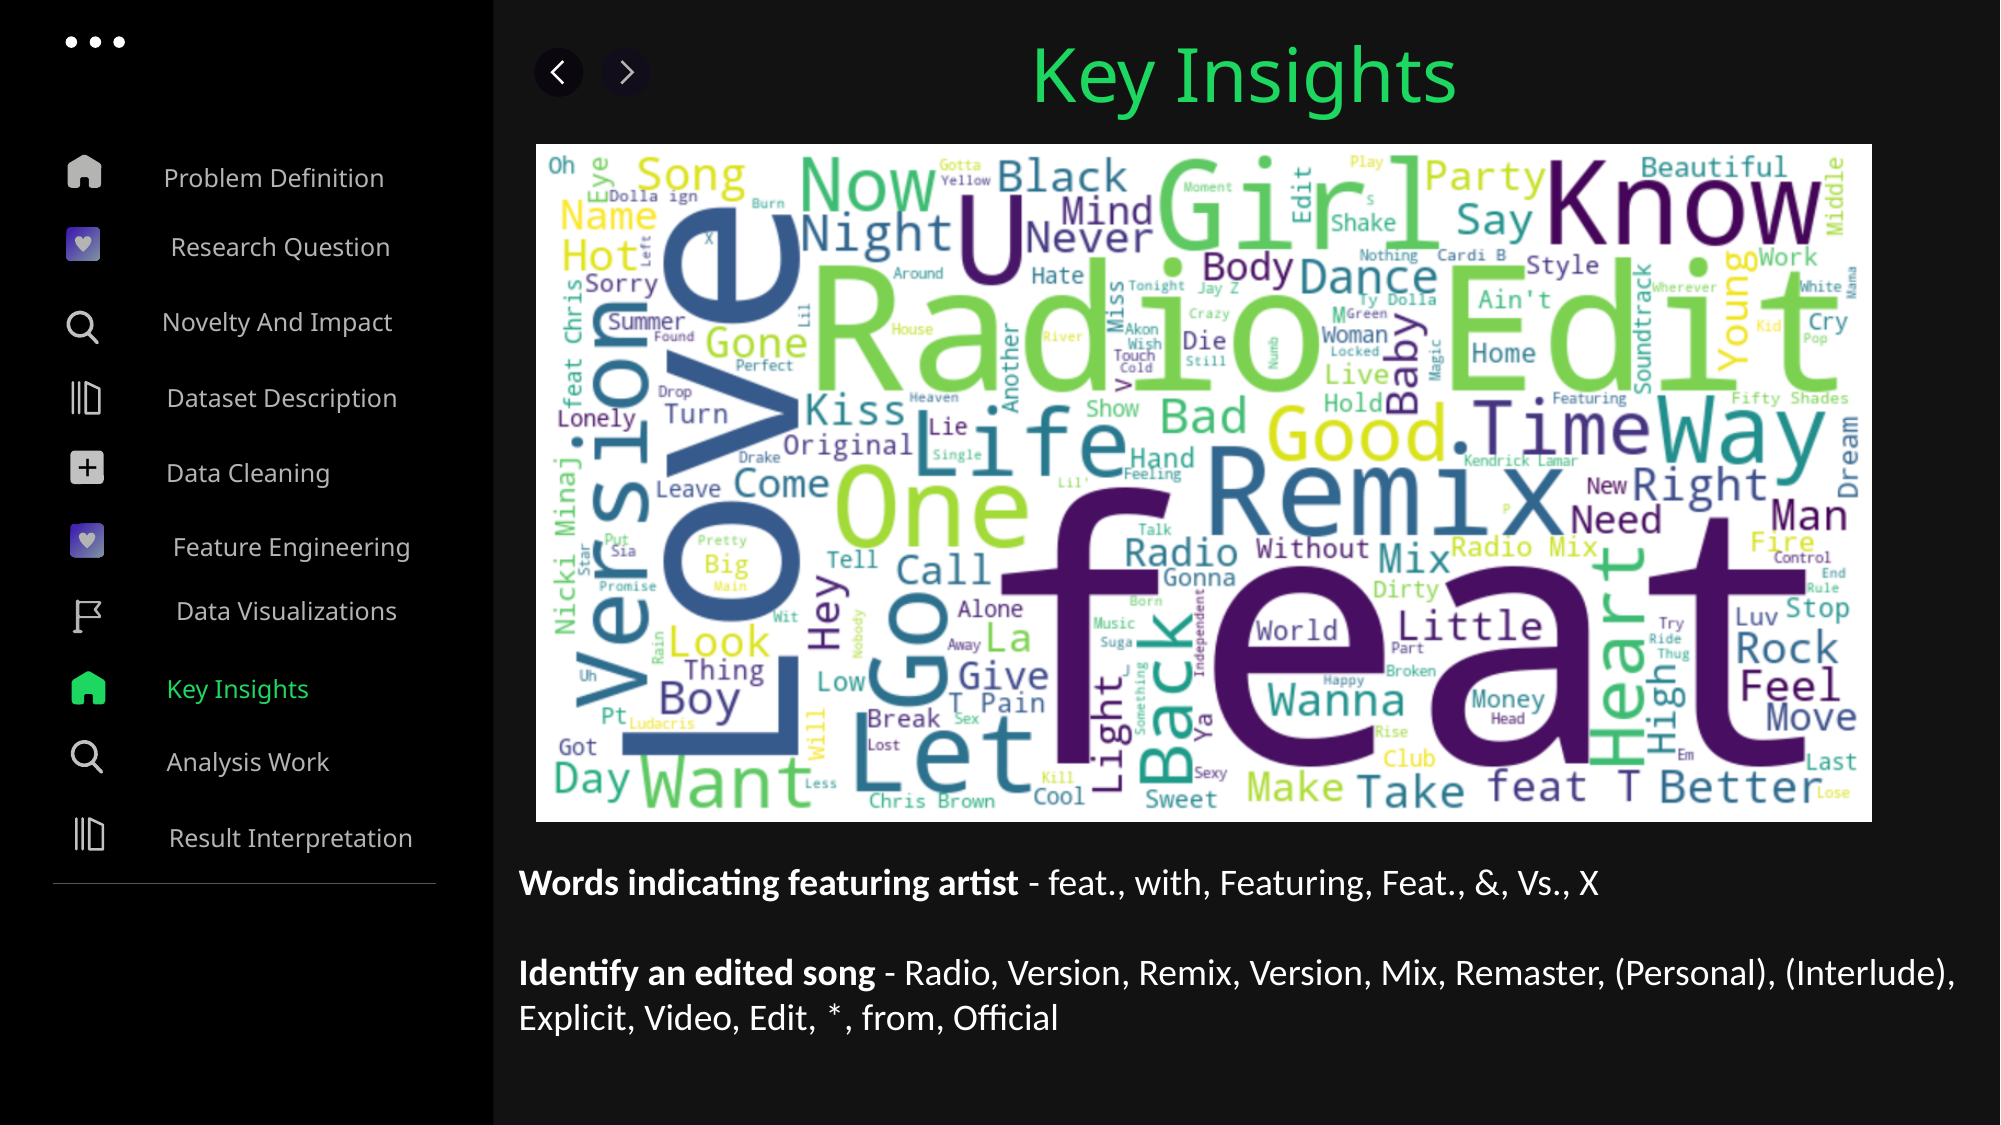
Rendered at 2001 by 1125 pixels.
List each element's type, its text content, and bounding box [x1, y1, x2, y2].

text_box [71, 380, 101, 415]
text_box Research Question [155, 224, 407, 269]
text_box Analysis Work [151, 739, 477, 784]
text_box Data Cleaning [151, 450, 353, 495]
text_box Result Interpretation [153, 815, 429, 860]
text_box Key Insights [1015, 19, 1474, 125]
text_box Problem Definition [148, 154, 401, 200]
text_box Key Insights [151, 666, 325, 712]
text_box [66, 227, 100, 261]
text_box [70, 450, 104, 484]
picture [536, 144, 1872, 822]
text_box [65, 36, 125, 48]
text_box [71, 671, 106, 705]
text_box [70, 740, 103, 774]
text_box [70, 523, 104, 558]
text_box Dataset Description [151, 374, 414, 420]
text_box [601, 47, 651, 97]
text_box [75, 817, 105, 851]
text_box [534, 47, 584, 97]
text_box [72, 599, 102, 634]
text_box Feature Engineering [157, 523, 427, 569]
text_box [66, 310, 99, 345]
text_box Novelty And Impact [146, 298, 473, 344]
text_box Words indicating featuring artist - feat., with, Featuring, Feat., &, Vs., X Identify an edited song - Radio, Version, Remix, Version, Mix, Remaster, (Personal), (Interlude), Explicit, Video, Edit, *, from, Official [503, 850, 1986, 1046]
text_box [67, 154, 102, 188]
text_box Data Visualizations [161, 587, 414, 633]
text_box [0, 0, 494, 1125]
